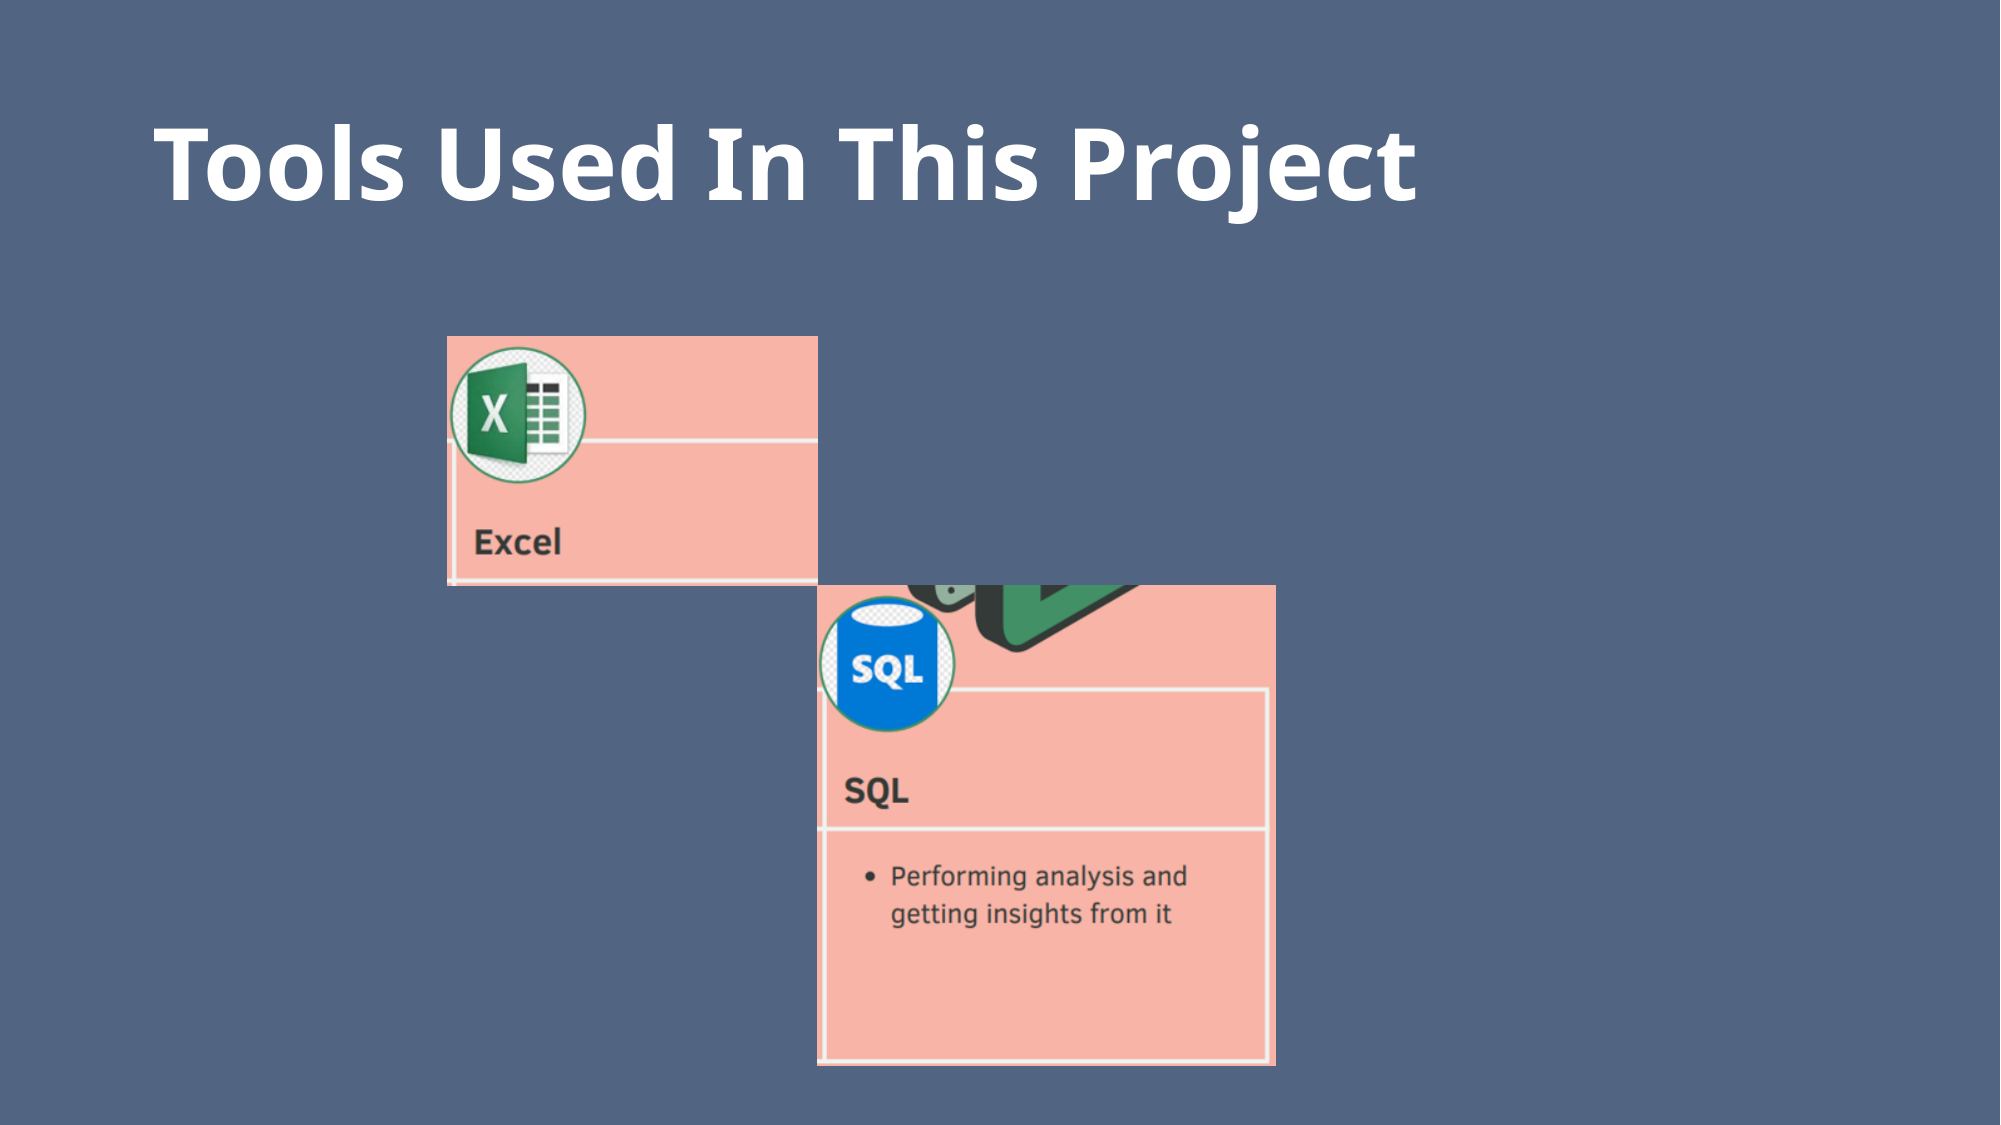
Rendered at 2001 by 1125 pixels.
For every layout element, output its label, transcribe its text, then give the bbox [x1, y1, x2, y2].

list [817, 585, 1276, 1066]
title Tools Used In This Project [137, 59, 1863, 278]
picture [447, 336, 818, 586]
